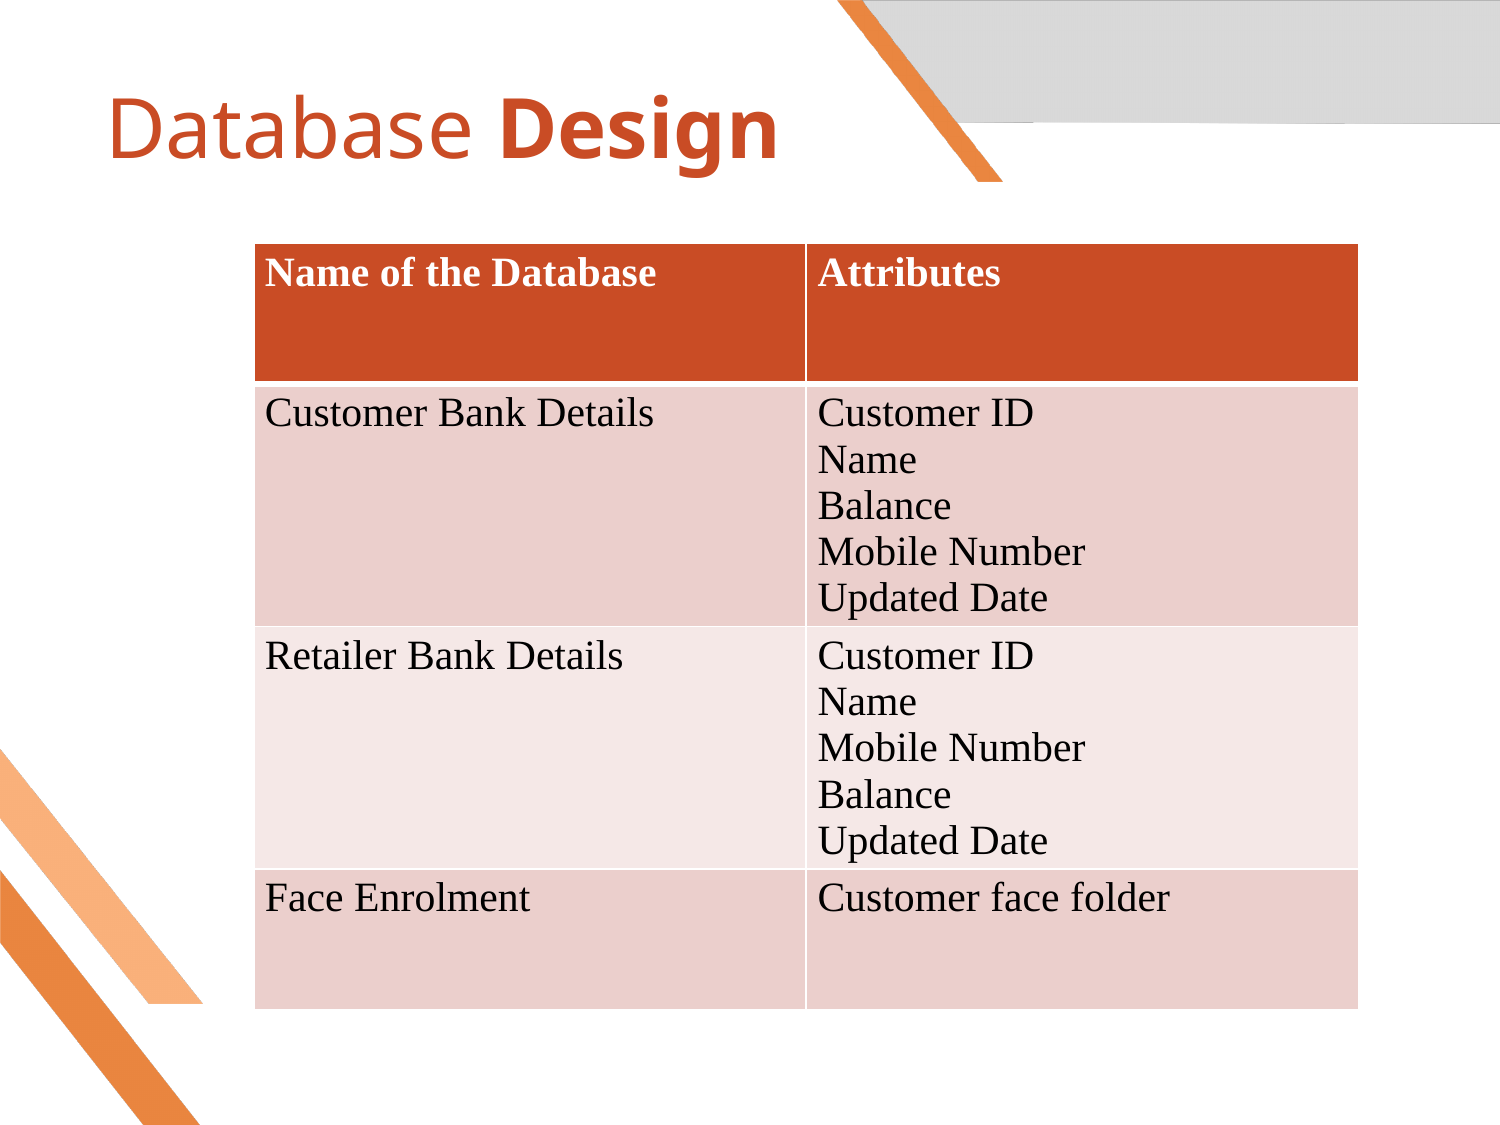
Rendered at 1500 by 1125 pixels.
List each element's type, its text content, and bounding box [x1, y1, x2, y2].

table_cell Customer Bank Details [255, 387, 805, 626]
picture [0, 745, 203, 1125]
title Database Design [75, 59, 875, 191]
table_cell Customer ID Name Balance Mobile Number Updated Date [807, 387, 1358, 626]
table_header Attributes [807, 244, 1358, 381]
table_cell Retailer Bank Details [255, 627, 805, 868]
picture [837, 0, 1500, 182]
table_header Name of the Database [255, 244, 805, 381]
table_cell Face Enrolment [255, 870, 805, 1009]
table_cell Customer ID Name Mobile Number Balance Updated Date [807, 627, 1358, 868]
table_cell Customer face folder [807, 870, 1358, 1009]
